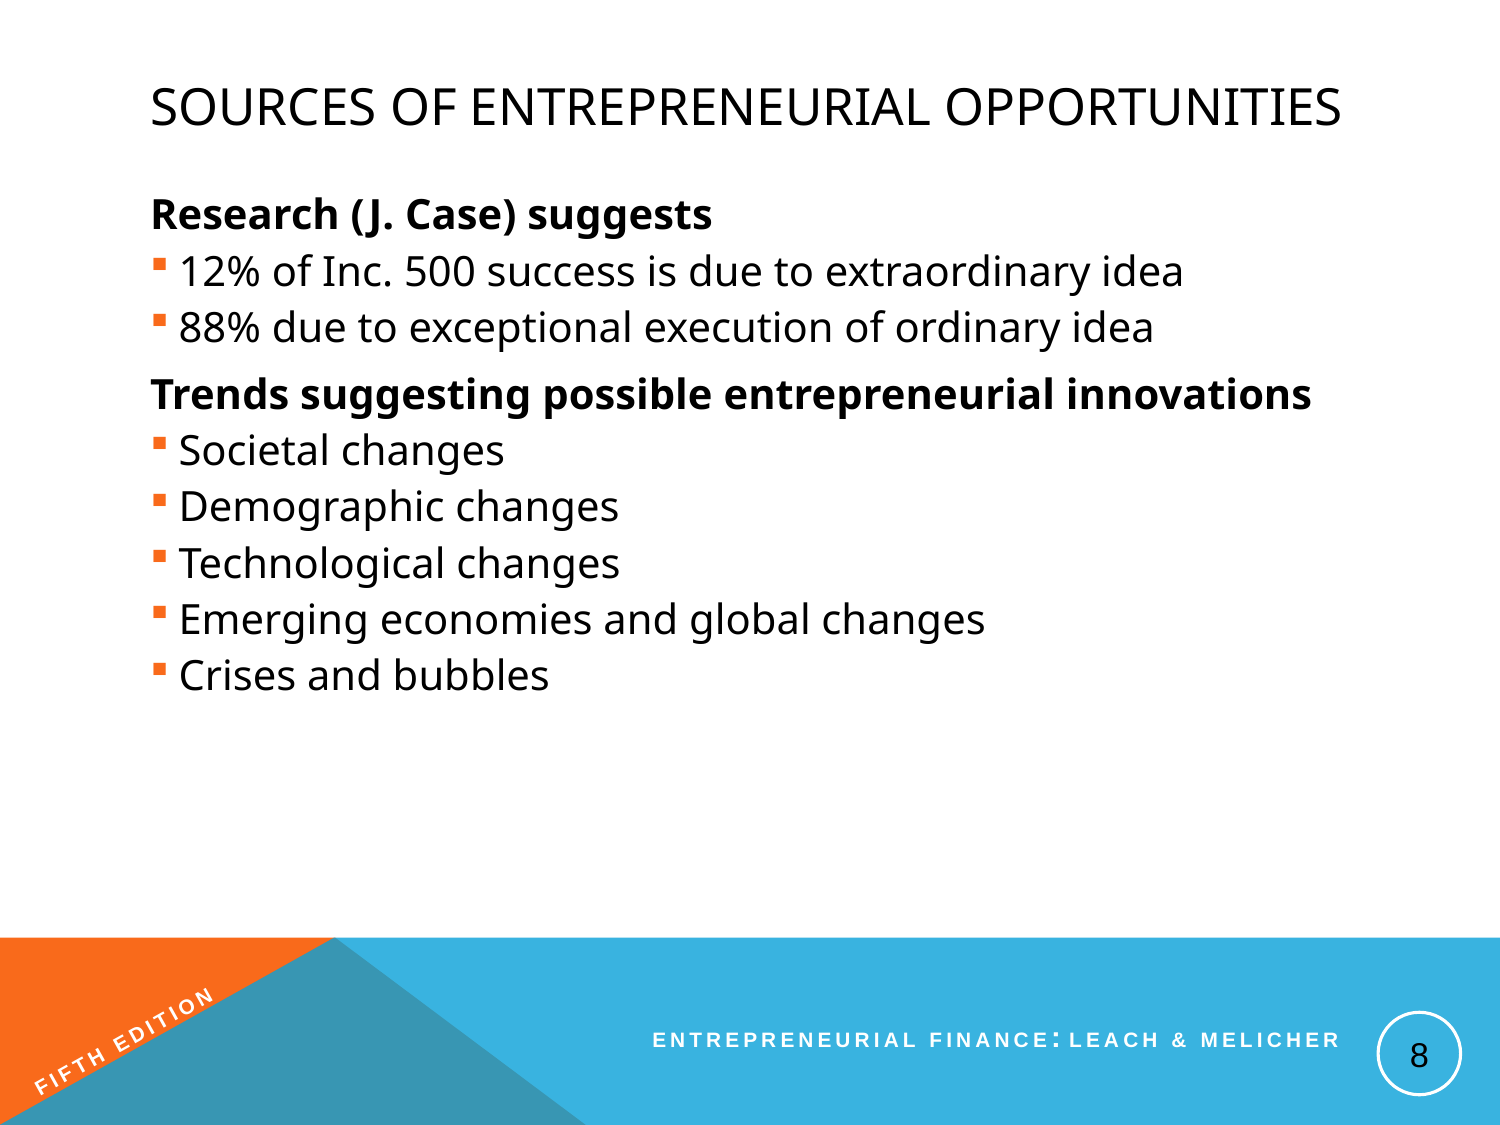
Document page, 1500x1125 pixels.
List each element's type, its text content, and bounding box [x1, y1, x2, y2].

slide_number 8 [1376, 1010, 1463, 1097]
list Research (J. Case) suggests 12% of Inc. 500 success is due to extraordinary idea 88% due to exceptional execution of ordinary idea Trends suggesting possible entrepreneurial innovations Societal changes Demographic changes Technological changes Emerging economies and global changes Crises and bubbles [135, 180, 1369, 768]
title Sources of Entrepreneurial Opportunities [135, 60, 1369, 150]
